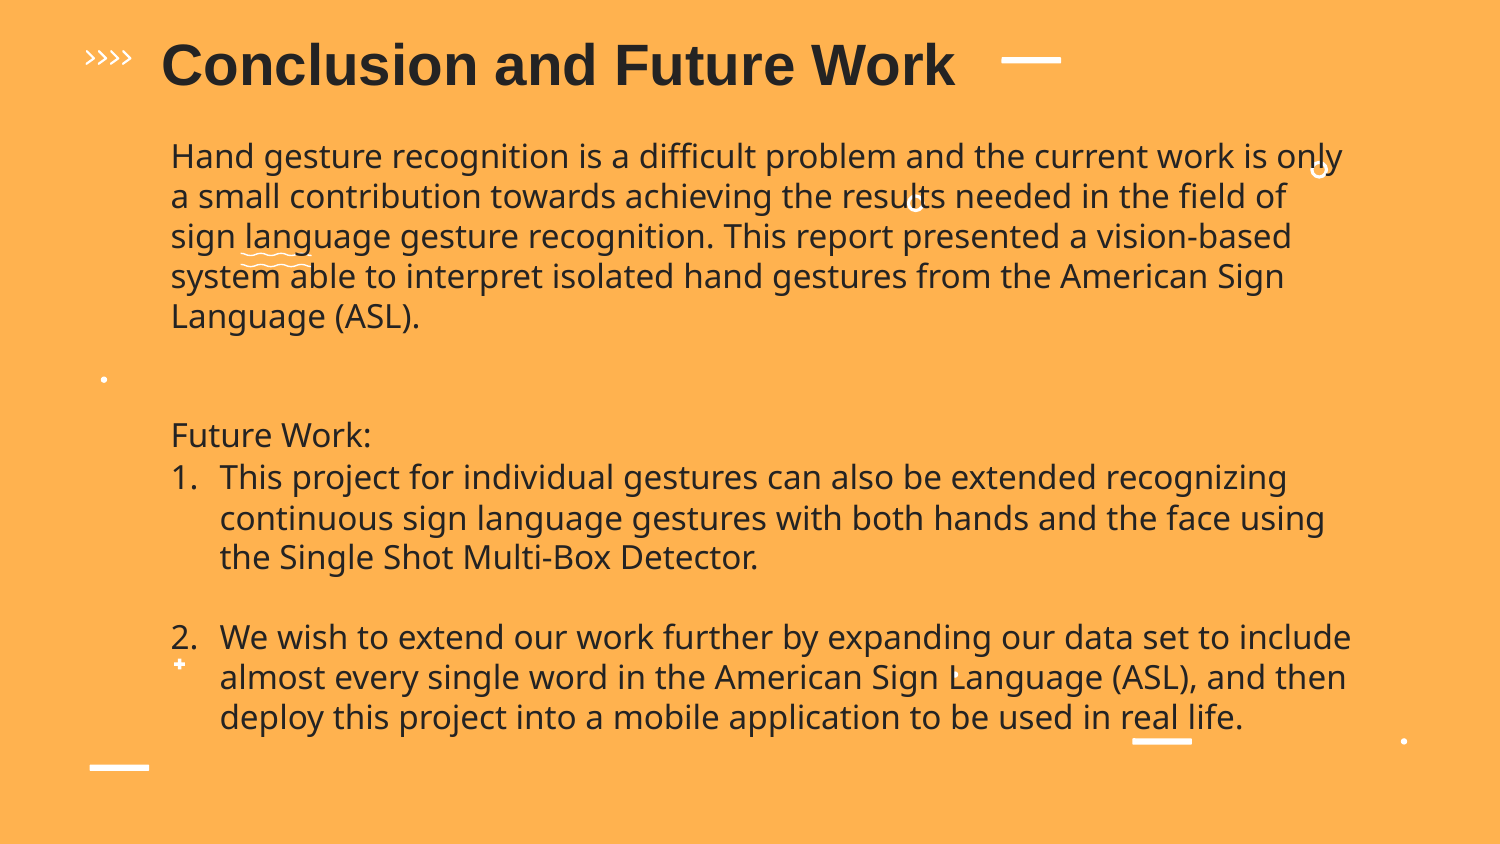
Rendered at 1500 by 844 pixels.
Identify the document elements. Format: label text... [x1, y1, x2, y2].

list This project for individual gestures can also be extended recognizing continuous sign language gestures with both hands and the face using the Single Shot Multi-Box Detector. We wish to extend our work further by expanding our data set to include almost every single word in the American Sign Language (ASL), and then deploy this project into a mobile application to be used in real life. [129, 441, 1371, 749]
title Conclusion and Future Work [0, 11, 1196, 106]
text_box Hand gesture recognition is a difficult problem and the current work is only a small contribution towards achieving the results needed in the field of sign language gesture recognition. This report presented a vision-based system able to interpret isolated hand gestures from the American Sign Language (ASL). Future Work: [129, 120, 1371, 428]
